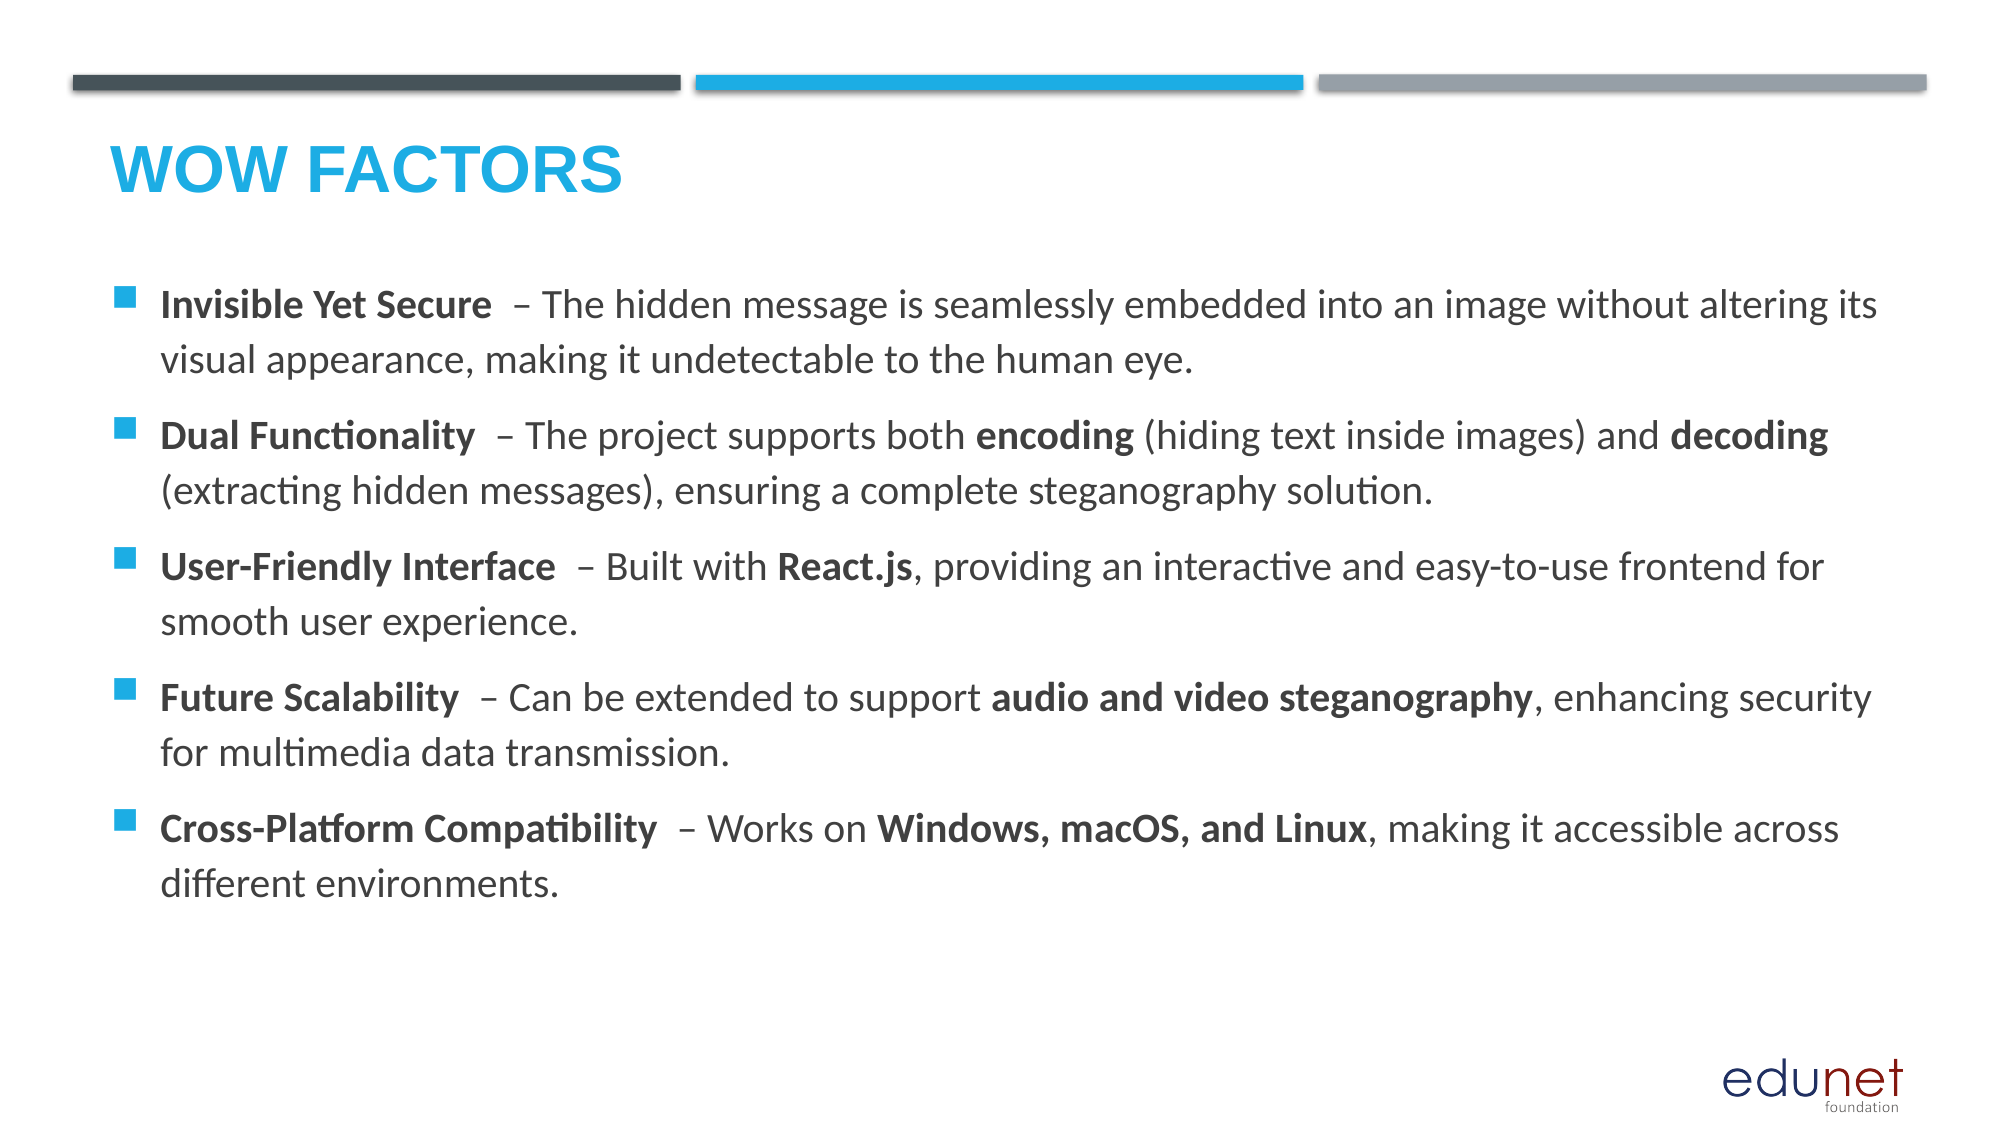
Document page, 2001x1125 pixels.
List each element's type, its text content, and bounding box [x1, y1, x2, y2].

picture [1719, 1110, 1905, 1116]
title Wow factors [95, 126, 1905, 213]
list Invisible Yet Secure – The hidden message is seamlessly embedded into an image without altering its visual appearance, making it undetectable to the human eye. Dual Functionality – The project supports both encoding (hiding text inside images) and decoding (extracting hidden messages), ensuring a complete steganography solution. User-Friendly Interface – Built with React.js, providing an interactive and easy-to-use frontend for smooth user experience. Future Scalability – Can be extended to support audio and video steganography, enhancing security for multimedia data transmission. Cross-Platform Compatibility – Works on Windows, macOS, and Linux, making it accessible across different environments. [95, 213, 1905, 1110]
